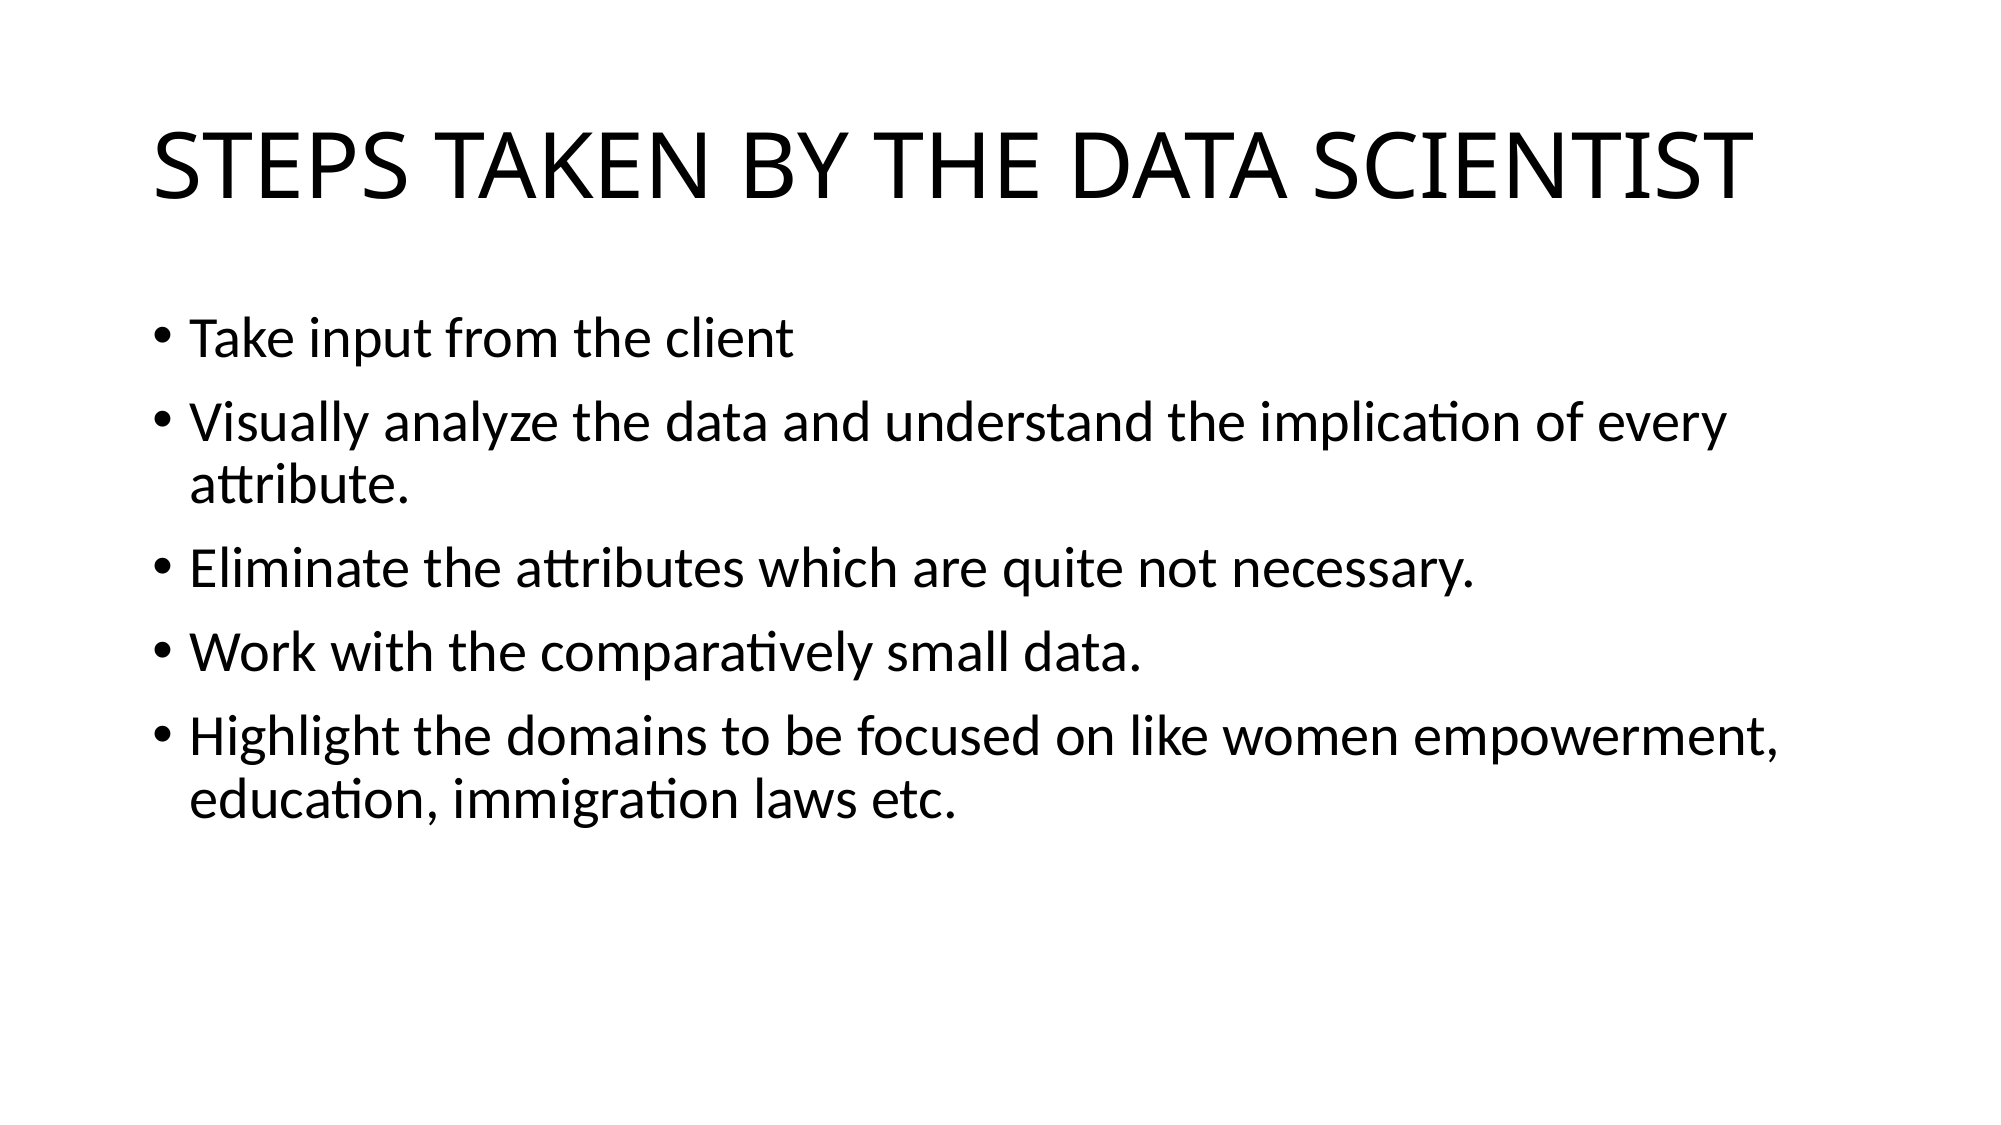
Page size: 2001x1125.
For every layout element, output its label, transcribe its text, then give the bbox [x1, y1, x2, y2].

title STEPS TAKEN BY THE DATA SCIENTIST [137, 59, 1863, 278]
list Take input from the client Visually analyze the data and understand the implication of every attribute. Eliminate the attributes which are quite not necessary. Work with the comparatively small data. Highlight the domains to be focused on like women empowerment, education, immigration laws etc. [137, 299, 1863, 1014]
